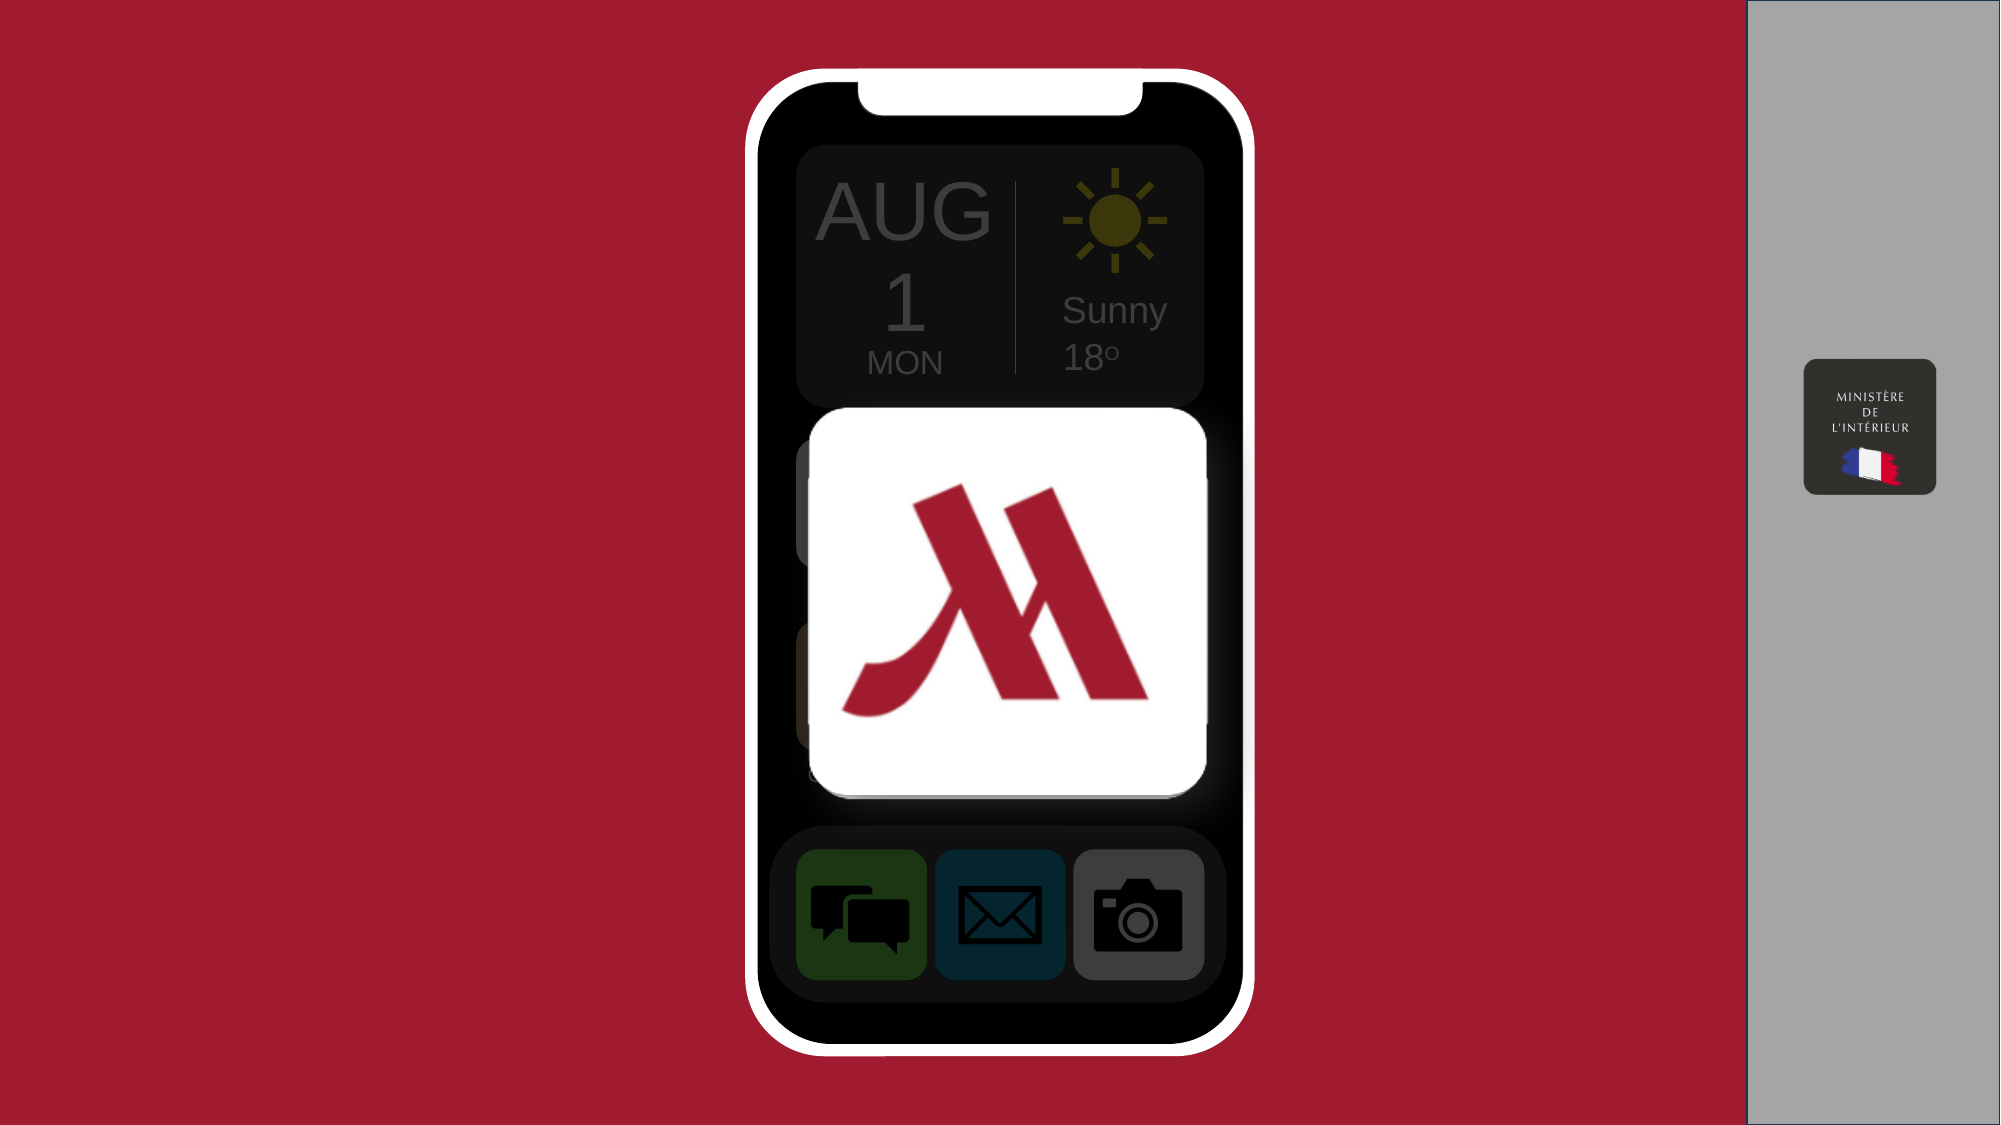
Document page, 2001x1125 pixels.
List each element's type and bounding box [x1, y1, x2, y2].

text_box [796, 141, 1205, 367]
text_box [745, 68, 1255, 1057]
picture [1785, 346, 1955, 503]
picture [756, 367, 1244, 839]
text_box [934, 849, 1066, 981]
text_box [0, 0, 1746, 1125]
text_box [796, 849, 928, 981]
text_box [1073, 849, 1205, 981]
text_box [1746, 0, 2000, 1125]
